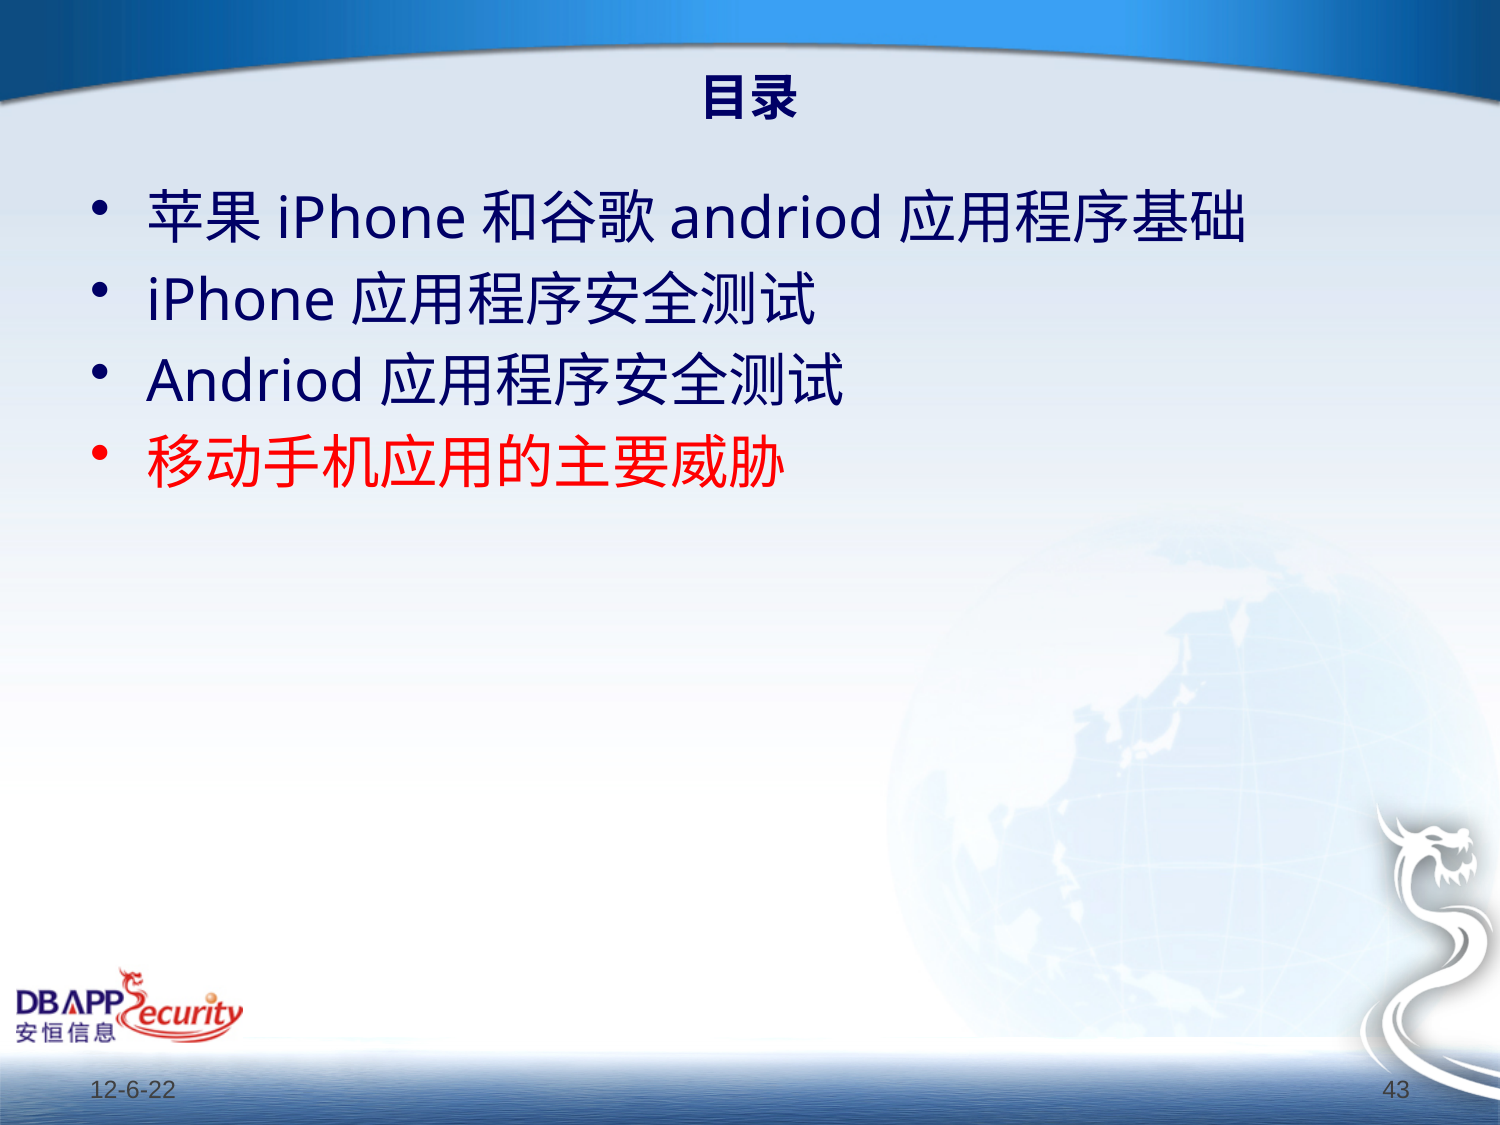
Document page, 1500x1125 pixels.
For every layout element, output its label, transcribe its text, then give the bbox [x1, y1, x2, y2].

title 目录 [74, 42, 1426, 150]
picture [0, 0, 1500, 1125]
list 苹果iPhone和谷歌andriod应用程序基础 iPhone应用程序安全测试 Andriod应用程序安全测试 移动手机应用的主要威胁 [74, 172, 1426, 1036]
